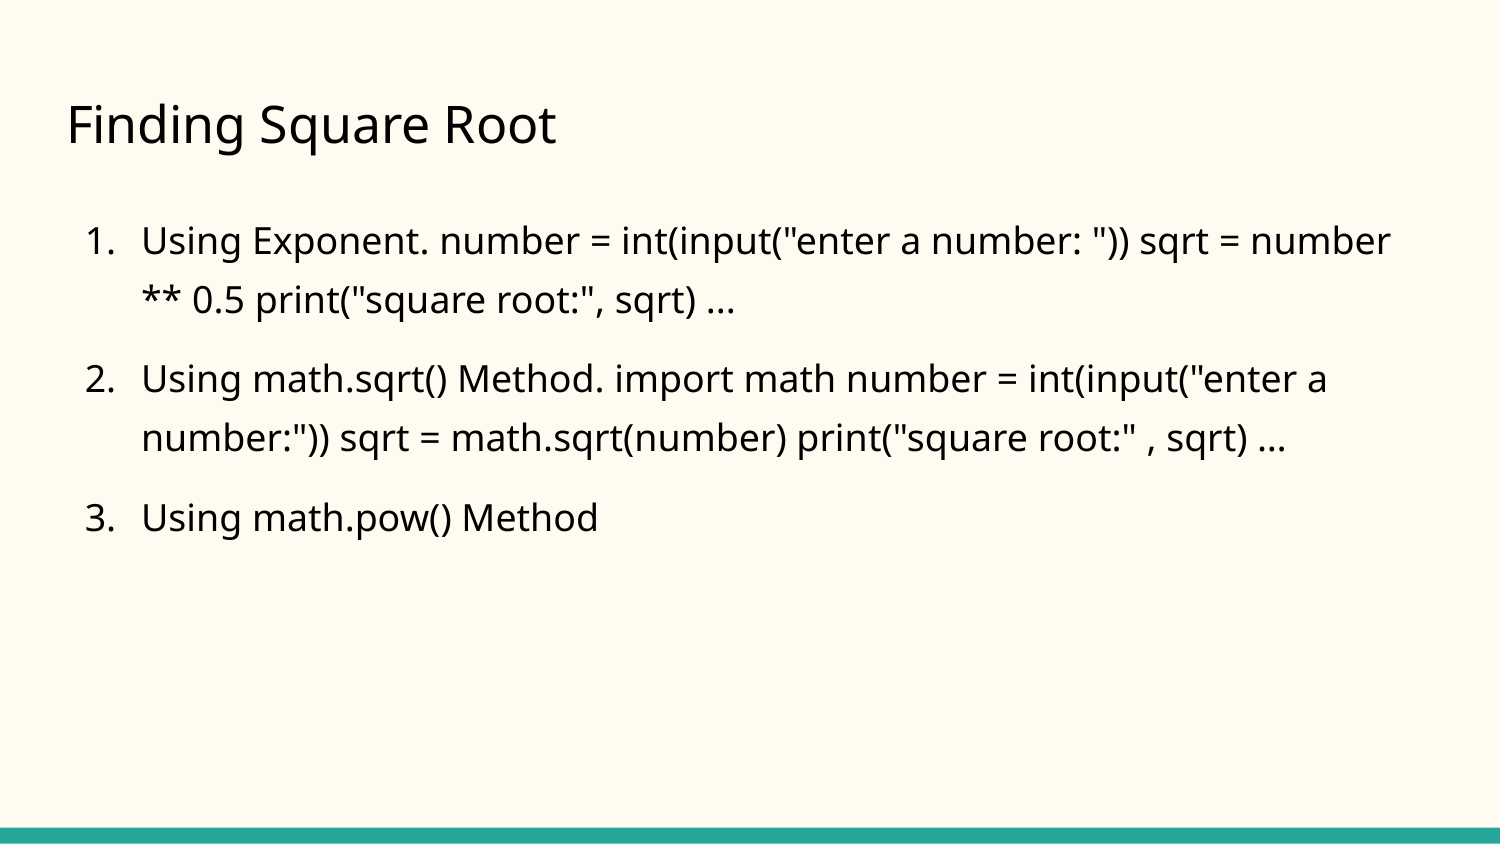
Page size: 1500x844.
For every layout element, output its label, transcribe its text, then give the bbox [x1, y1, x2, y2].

list Using Exponent. number = int(input("enter a number: ")) sqrt = number ** 0.5 print("square root:", sqrt) ... Using math.sqrt() Method. import math number = int(input("enter a number:")) sqrt = math.sqrt(number) print("square root:" , sqrt) … Using math.pow() Method [51, 192, 1449, 750]
title Finding Square Root [51, 72, 1449, 174]
